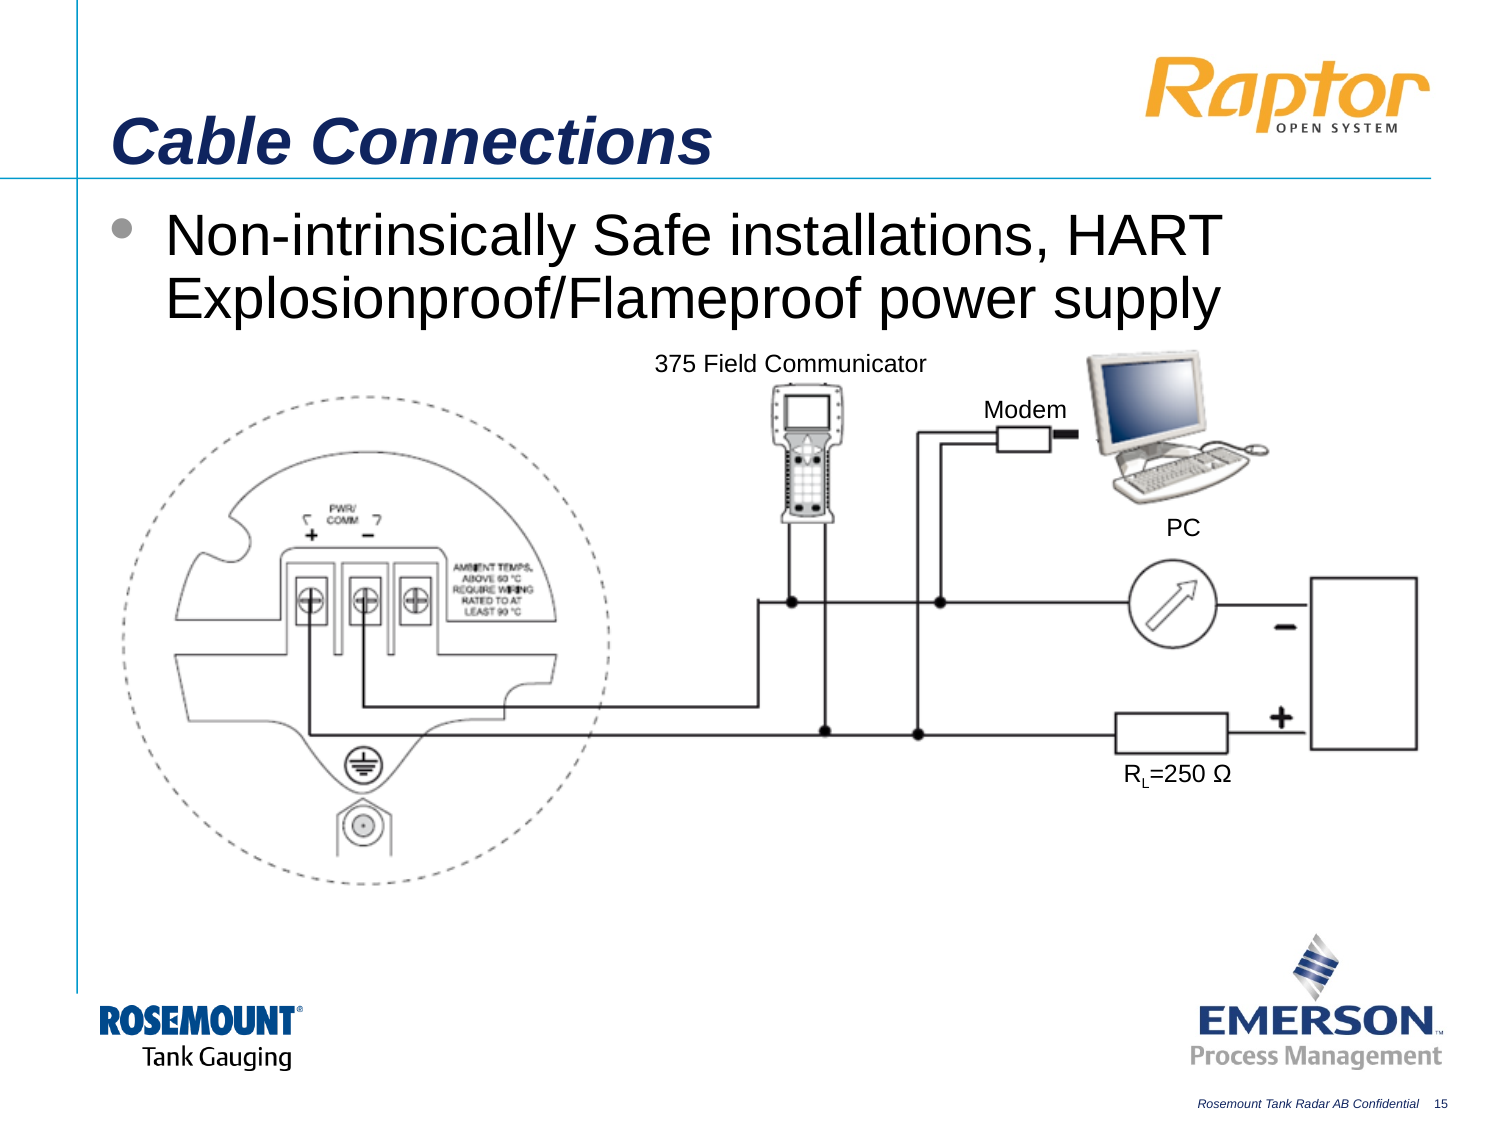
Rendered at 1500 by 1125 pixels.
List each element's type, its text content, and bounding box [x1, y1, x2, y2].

title Cable Connections [95, 66, 1342, 186]
slide_number 15 [1412, 1095, 1449, 1109]
picture [116, 333, 1440, 903]
picture [100, 1005, 303, 1071]
picture [1173, 944, 1461, 1098]
list Non-intrinsically Safe installations, HART Explosionproof/Flameproof power supply [93, 197, 1463, 944]
picture [1139, 54, 1436, 135]
